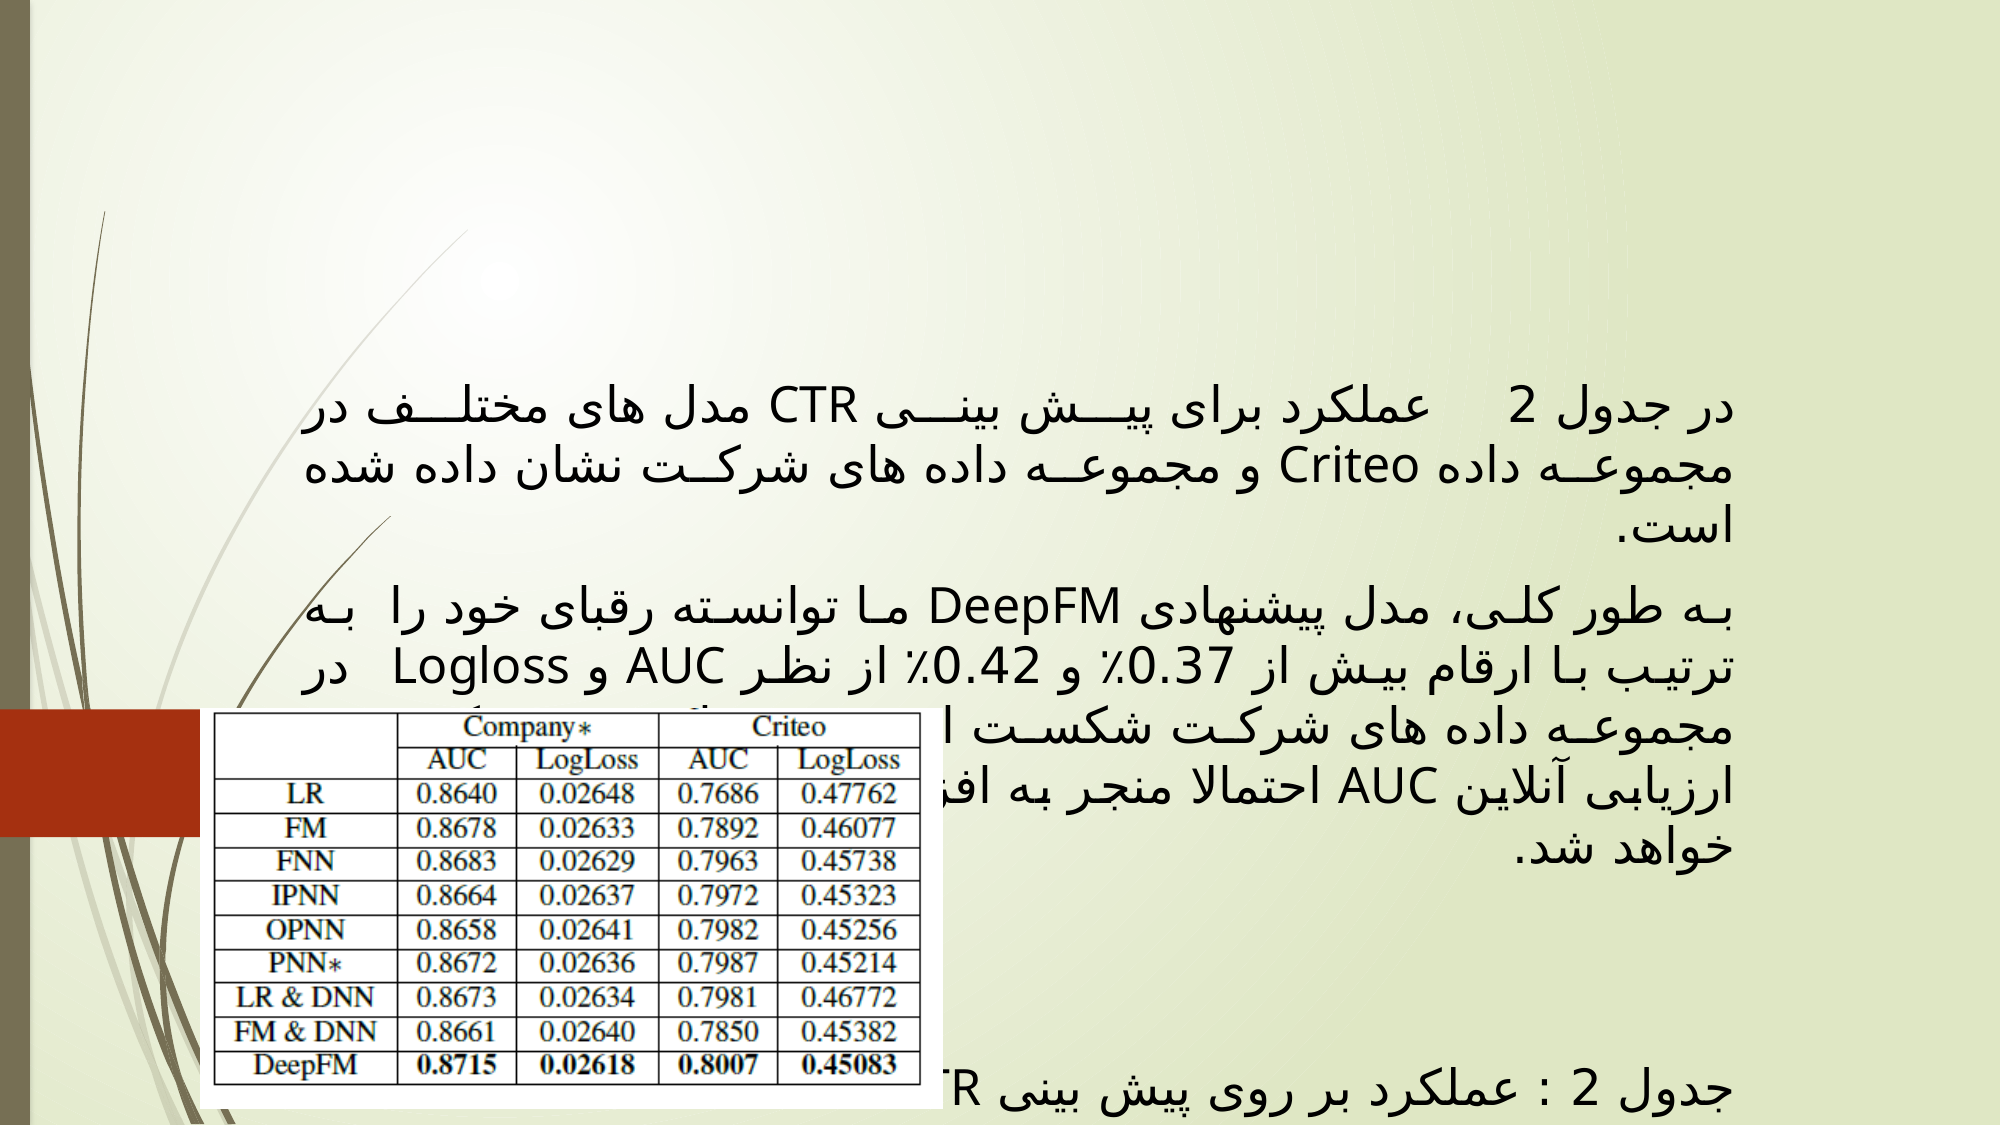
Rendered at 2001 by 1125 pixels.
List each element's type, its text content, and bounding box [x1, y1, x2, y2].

subtitle در جدول 2 عملکرد برای پیش بینی CTR مدل های مختلف در مجموعه داده Criteo و مجموعه داده های شرکت نشان داده شده است. به طور کلی، مدل پیشنهادی DeepFM ما توانسته رقبای خود را به ترتیب با ارقام بیش از 0.37٪ و 0.42٪ از نظر AUC و Logloss در مجموعه داده های شرکت شکست است. در واقع، بهبود کمی در ارزیابی آنلاین AUC احتمالا منجر به افزایش چشمگیری در CTR آنلاین خواهد شد. جدول 2 : عملکرد بر روی پیش بینی CTR [288, 364, 1751, 1053]
picture [200, 708, 944, 1110]
